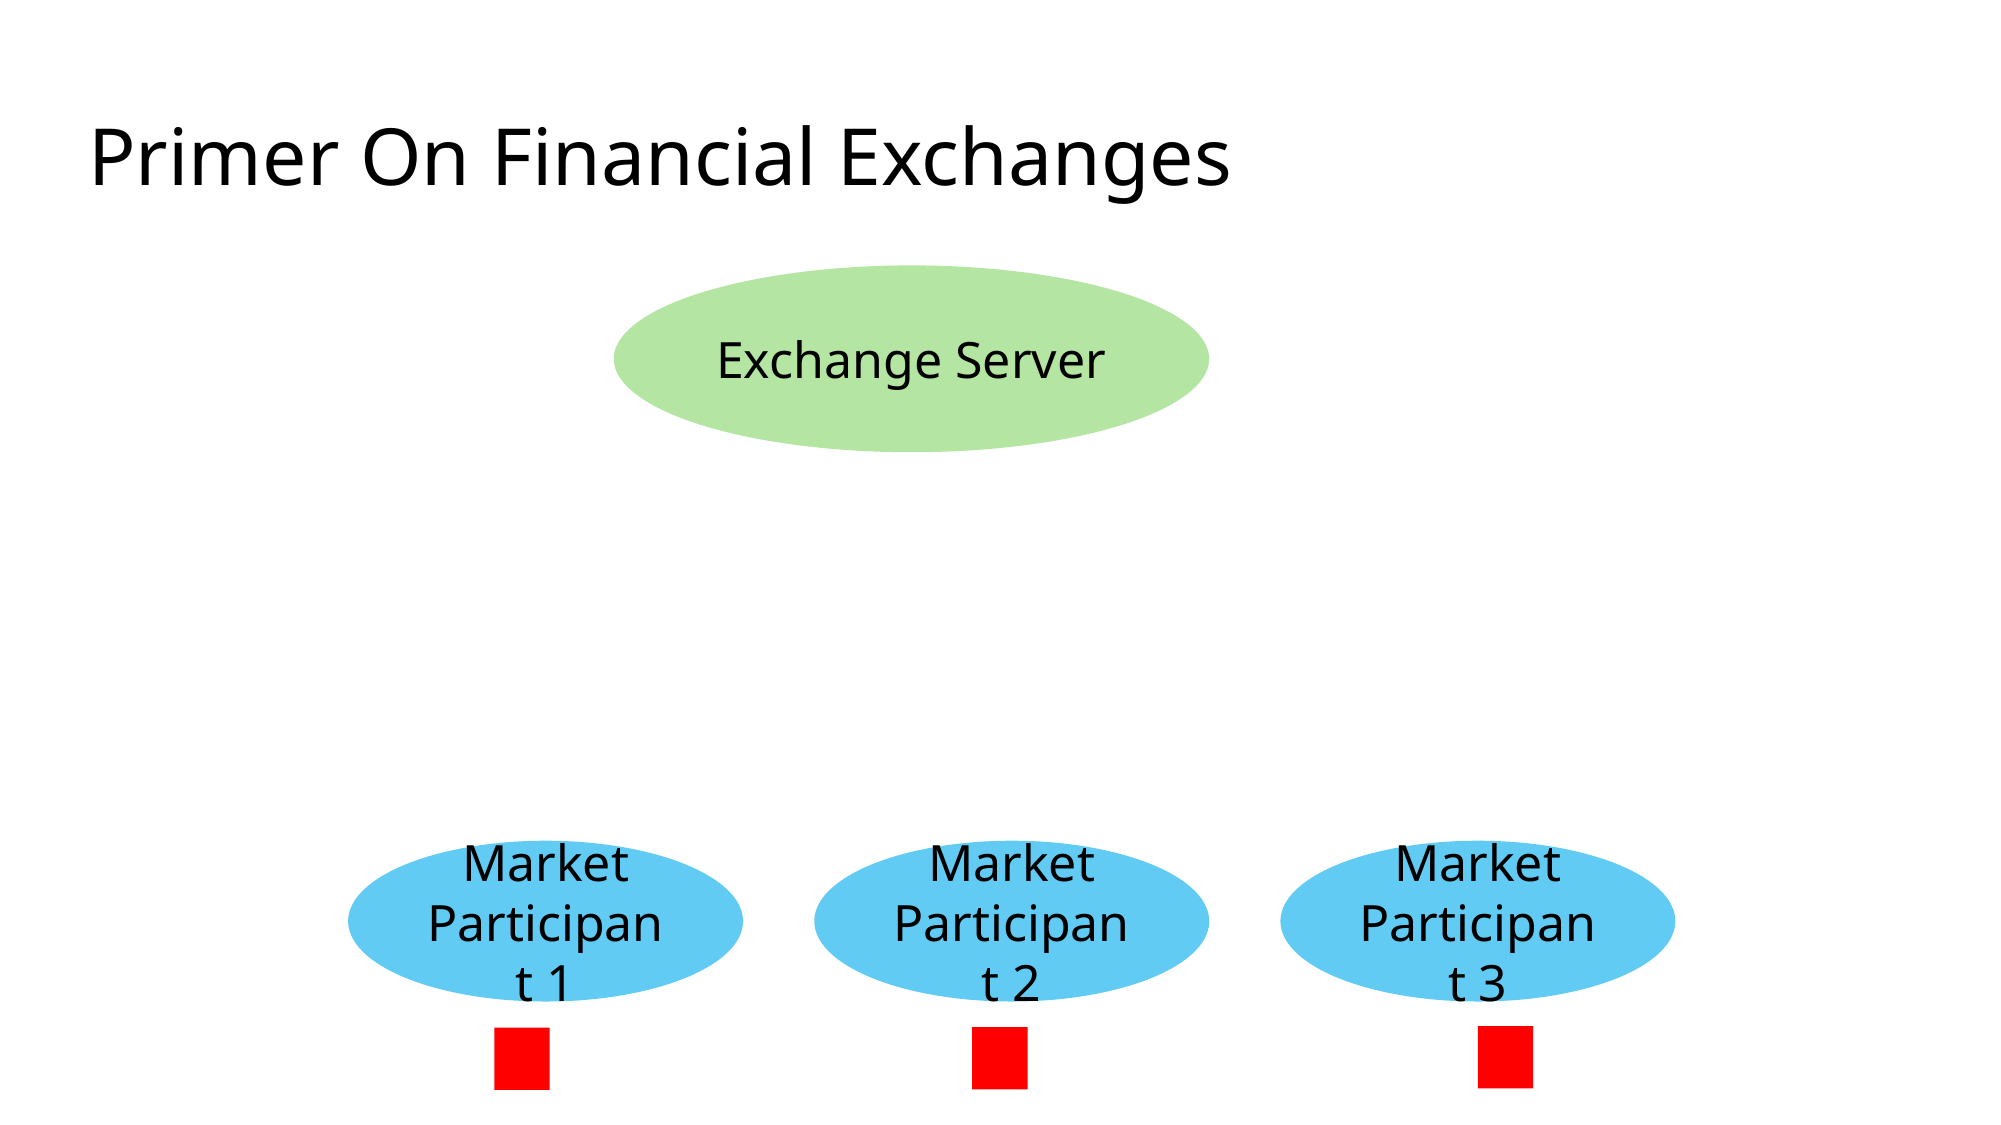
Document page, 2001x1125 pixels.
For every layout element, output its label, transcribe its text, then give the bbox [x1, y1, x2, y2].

text_box [1476, 1024, 1535, 1090]
title Primer On Financial Exchanges [68, 97, 1932, 223]
text_box [493, 1026, 551, 1091]
text_box Market Participant 2 [812, 839, 1211, 1004]
text_box [971, 1025, 1029, 1091]
text_box Market Participant 3 [1278, 839, 1677, 1004]
text_box Market Participant 1 [346, 839, 745, 1004]
text_box Exchange Server [612, 263, 1211, 454]
